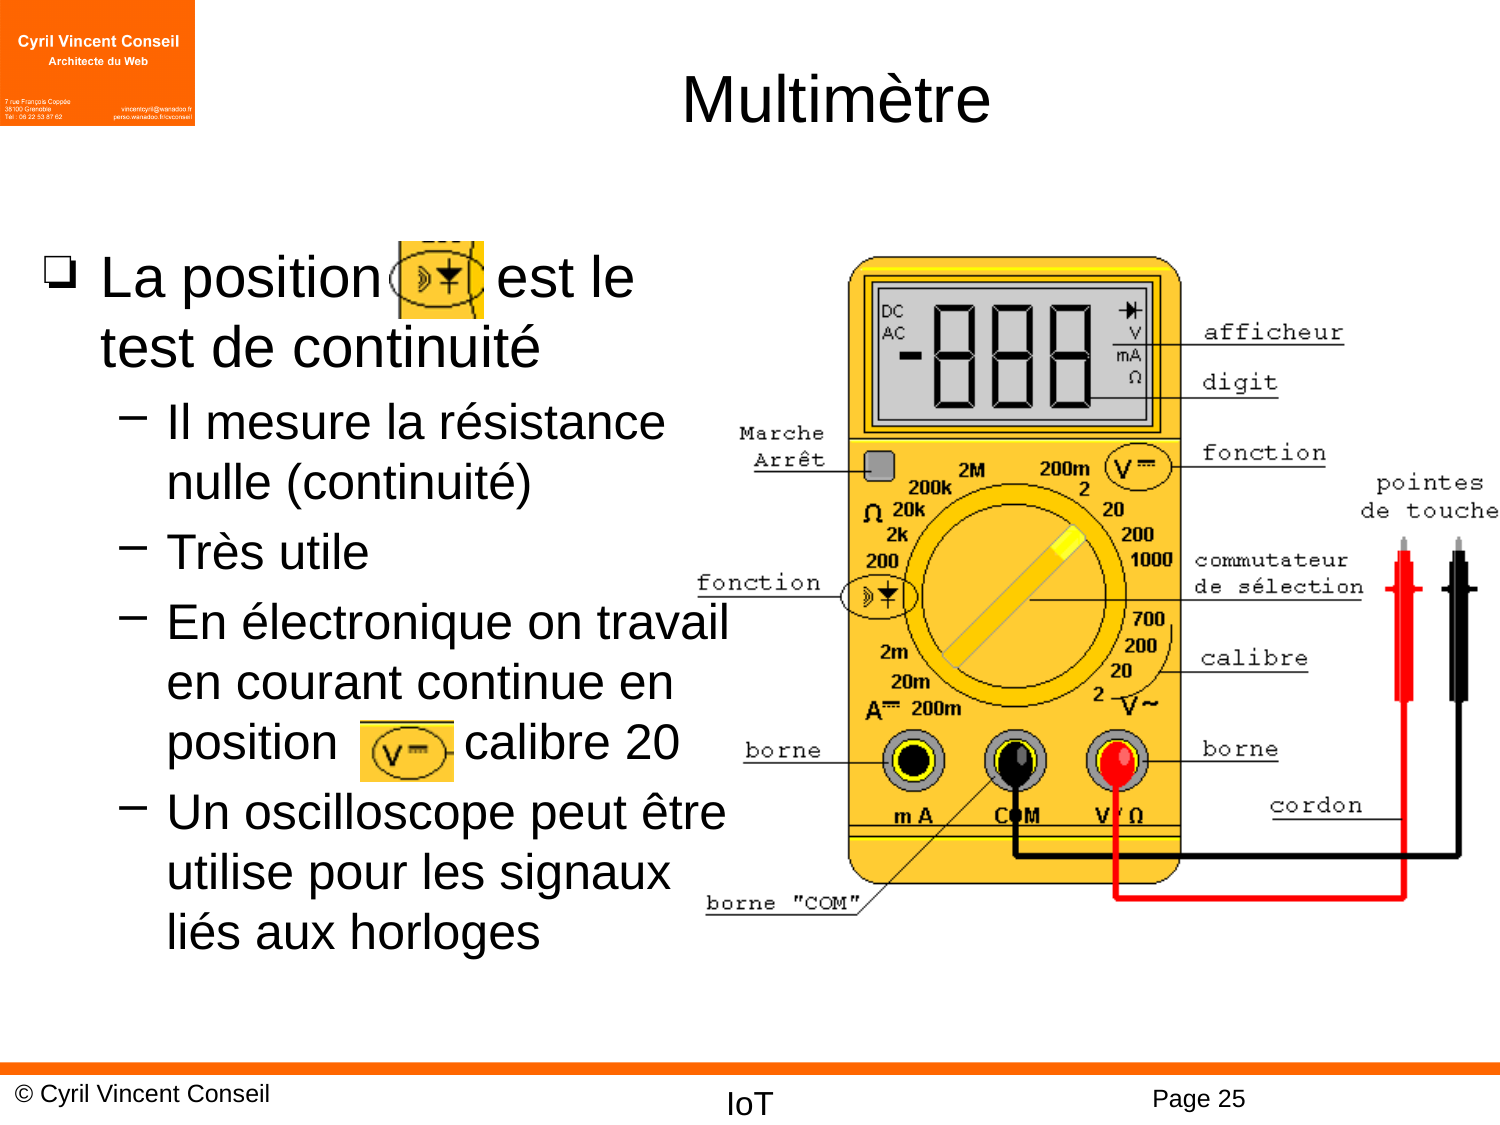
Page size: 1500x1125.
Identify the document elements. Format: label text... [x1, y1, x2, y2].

picture [359, 719, 455, 783]
picture [0, 0, 195, 126]
title Multimètre [194, 2, 1480, 190]
picture [687, 244, 1500, 930]
picture [389, 241, 484, 319]
list La position est le test de continuité Il mesure la résistance nulle (continuité) Très utile En électronique on travail en courant continue en position calibre 20 Un oscilloscope peut être utilise pour les signaux liés aux horloges [29, 231, 750, 1059]
